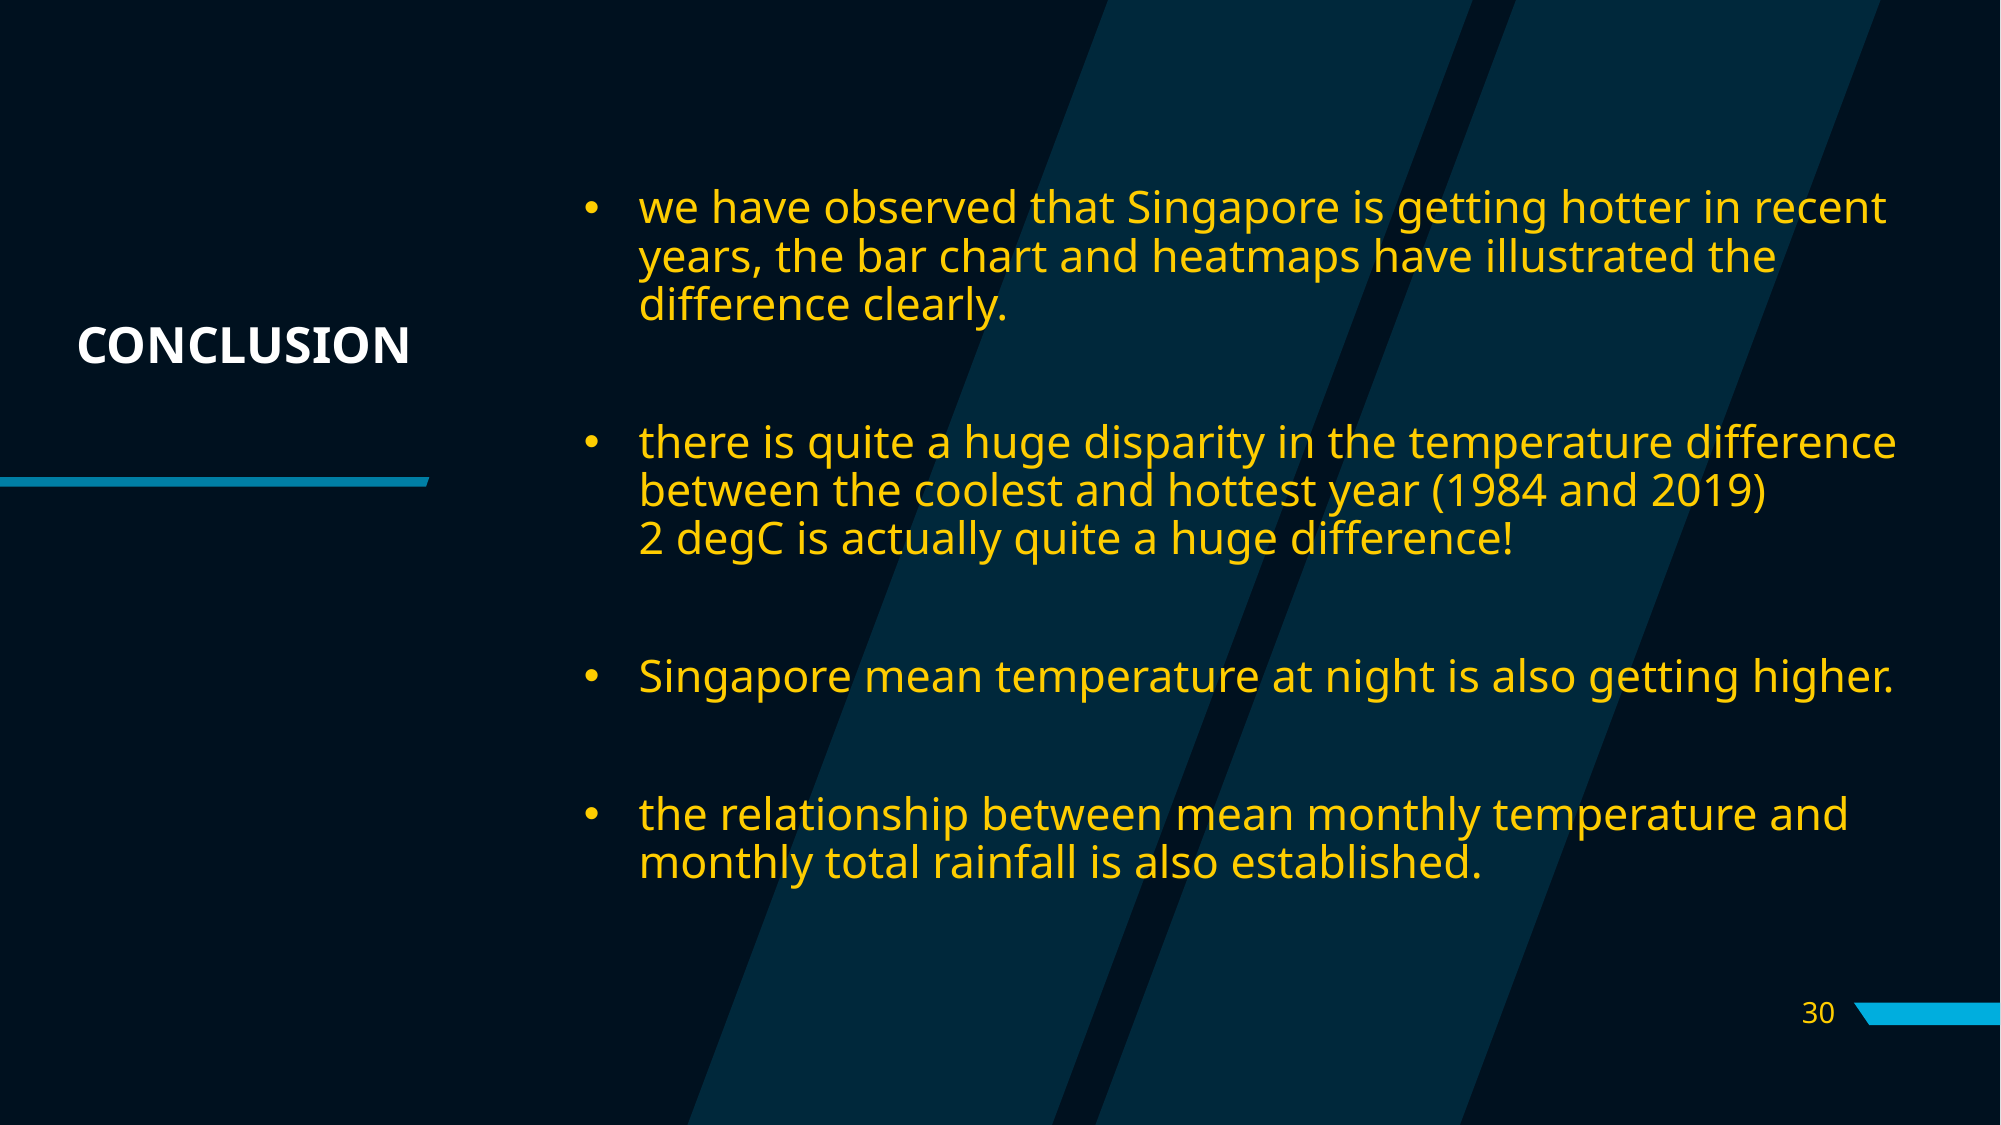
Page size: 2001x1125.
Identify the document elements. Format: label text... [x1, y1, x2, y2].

text_box we have observed that Singapore is getting hotter in recent years, the bar chart and heatmaps have illustrated the difference clearly. there is quite a huge disparity in the temperature difference between the coolest and hottest year (1984 and 2019) 2 degC is actually quite a huge difference! Singapore mean temperature at night is also getting higher. the relationship between mean monthly temperature and monthly total rainfall is also established. [568, 177, 1941, 985]
title CONCLUSION [60, 222, 525, 473]
slide_number 30 [1760, 985, 1851, 1045]
